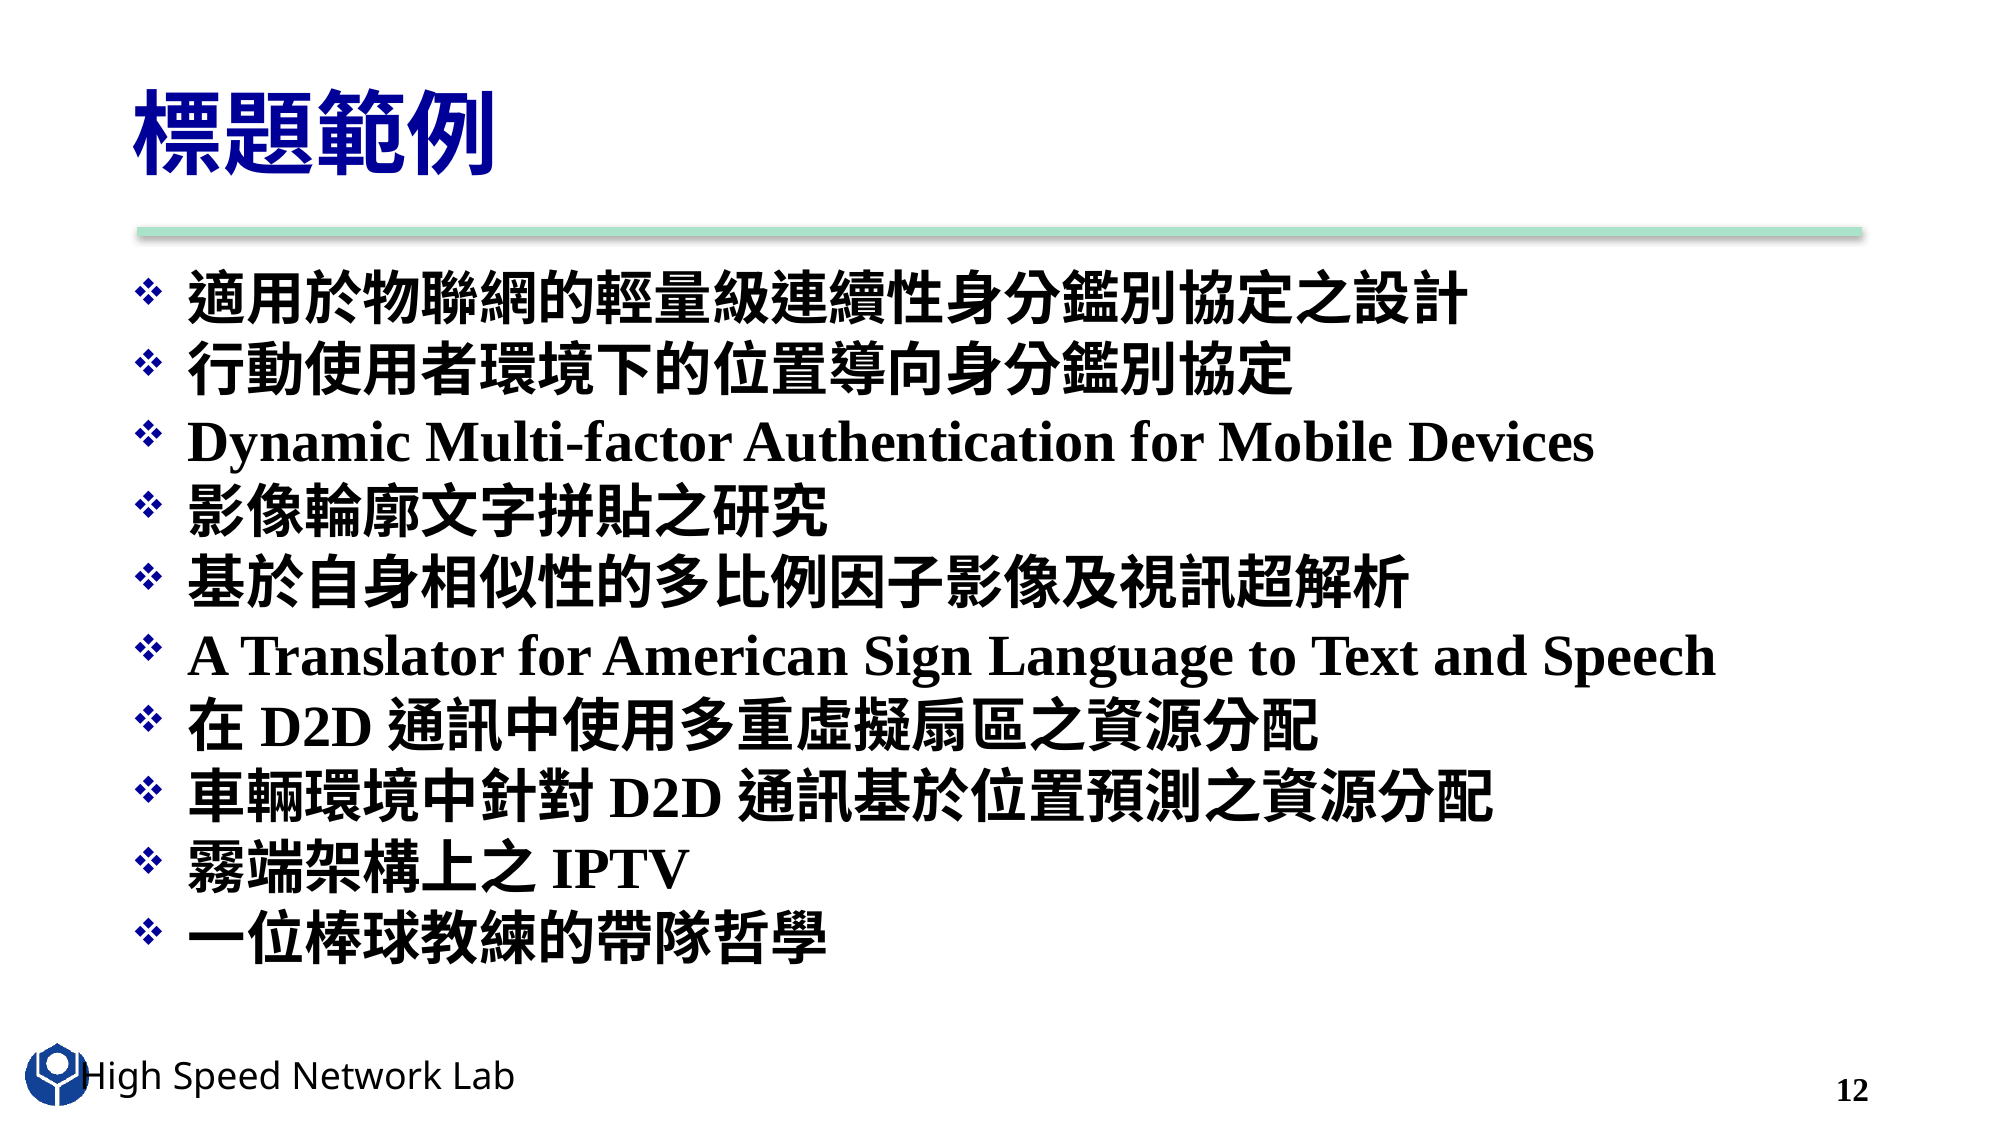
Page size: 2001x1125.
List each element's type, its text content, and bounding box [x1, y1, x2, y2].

title 標題範例 [116, 37, 1817, 225]
picture [25, 1043, 89, 1106]
list 適用於物聯網的輕量級連續性身分鑑別協定之設計 行動使用者環境下的位置導向身分鑑別協定 Dynamic Multi-factor Authentication for Mobile Devices 影像輪廓文字拼貼之研究 基於自身相似性的多比例因子影像及視訊超解析 A Translator for American Sign Language to Text and Speech 在D2D通訊中使用多重虛擬扇區之資源分配 車輛環境中針對D2D通訊基於位置預測之資源分配 霧端架構上之IPTV 一位棒球教練的帶隊哲學 [116, 264, 1898, 1027]
slide_number 12 [1820, 1059, 1969, 1106]
